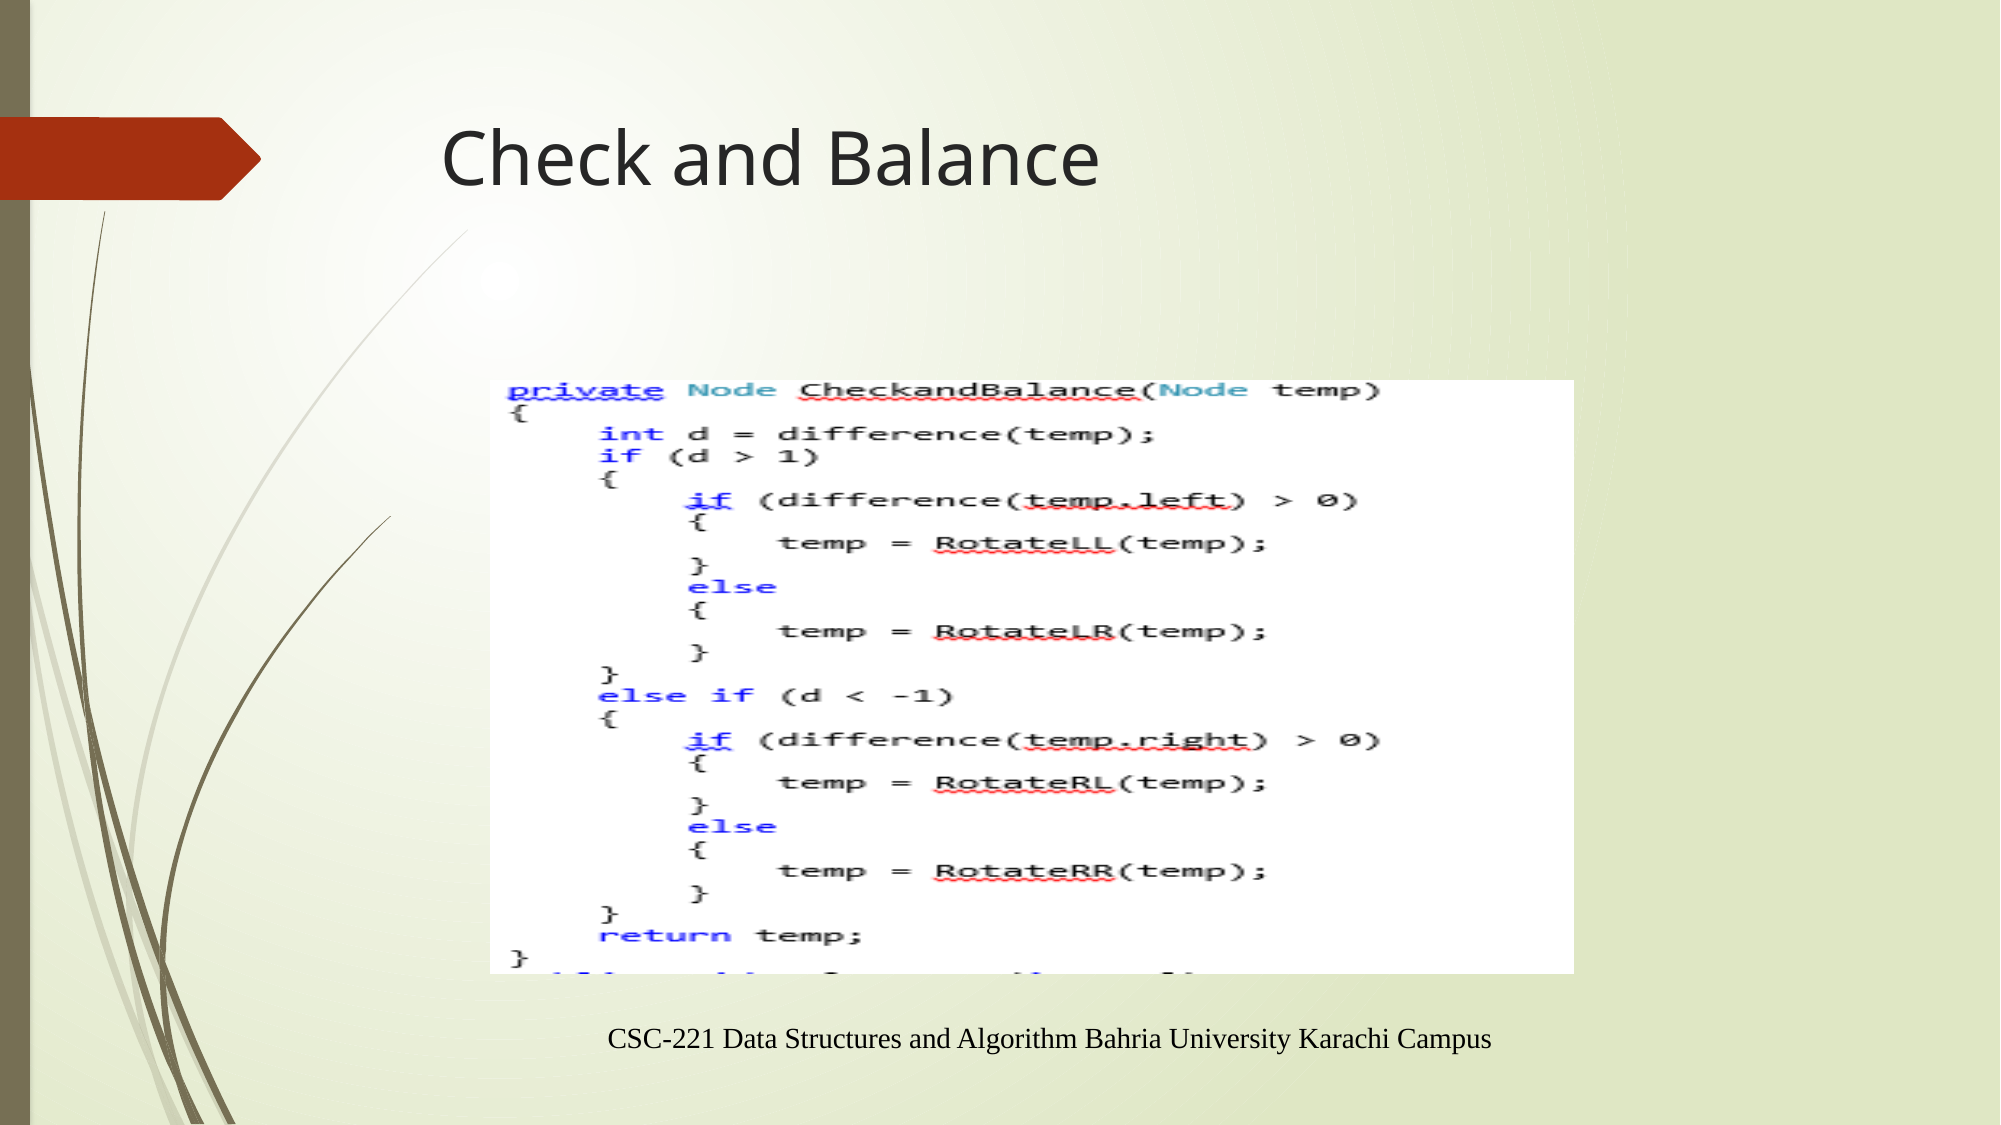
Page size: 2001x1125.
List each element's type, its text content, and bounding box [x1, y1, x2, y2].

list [489, 379, 1575, 974]
title Check and Balance [425, 102, 1888, 313]
footer CSC-221 Data Structures and Algorithm Bahria University Karachi Campus [424, 1006, 1675, 1067]
